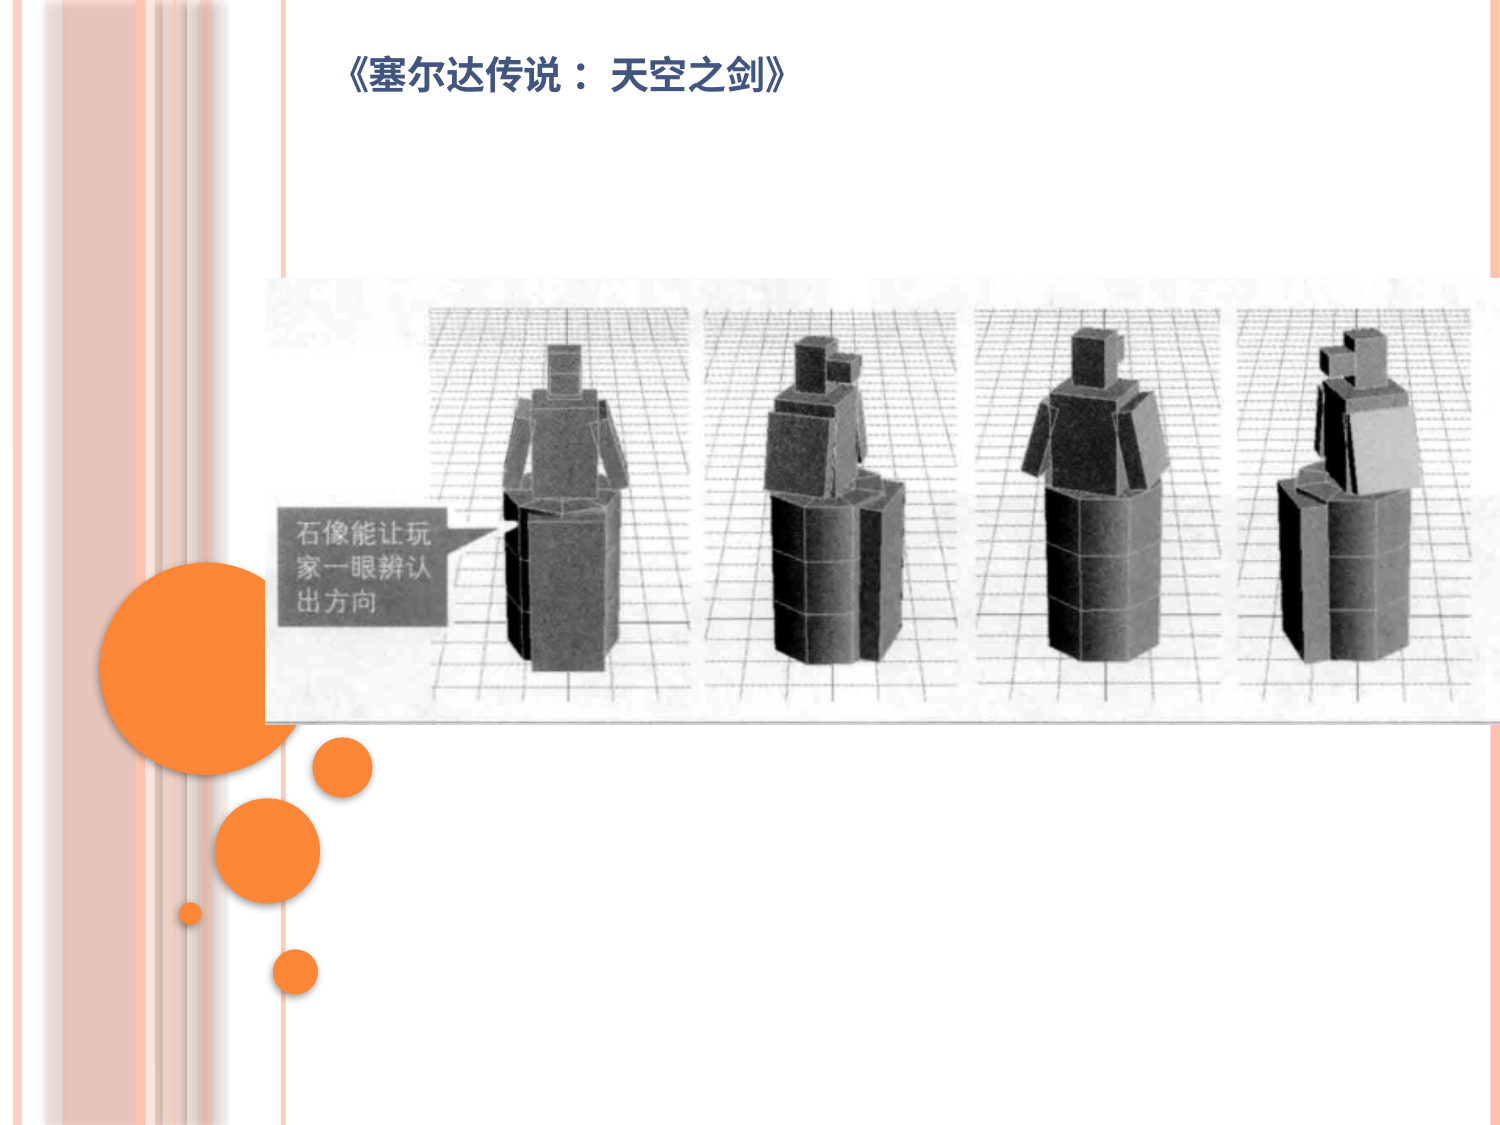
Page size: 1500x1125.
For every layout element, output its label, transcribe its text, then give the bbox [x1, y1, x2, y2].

title 《塞尔达传说 ：天空之剑》 [265, 42, 869, 173]
picture [265, 278, 1500, 725]
